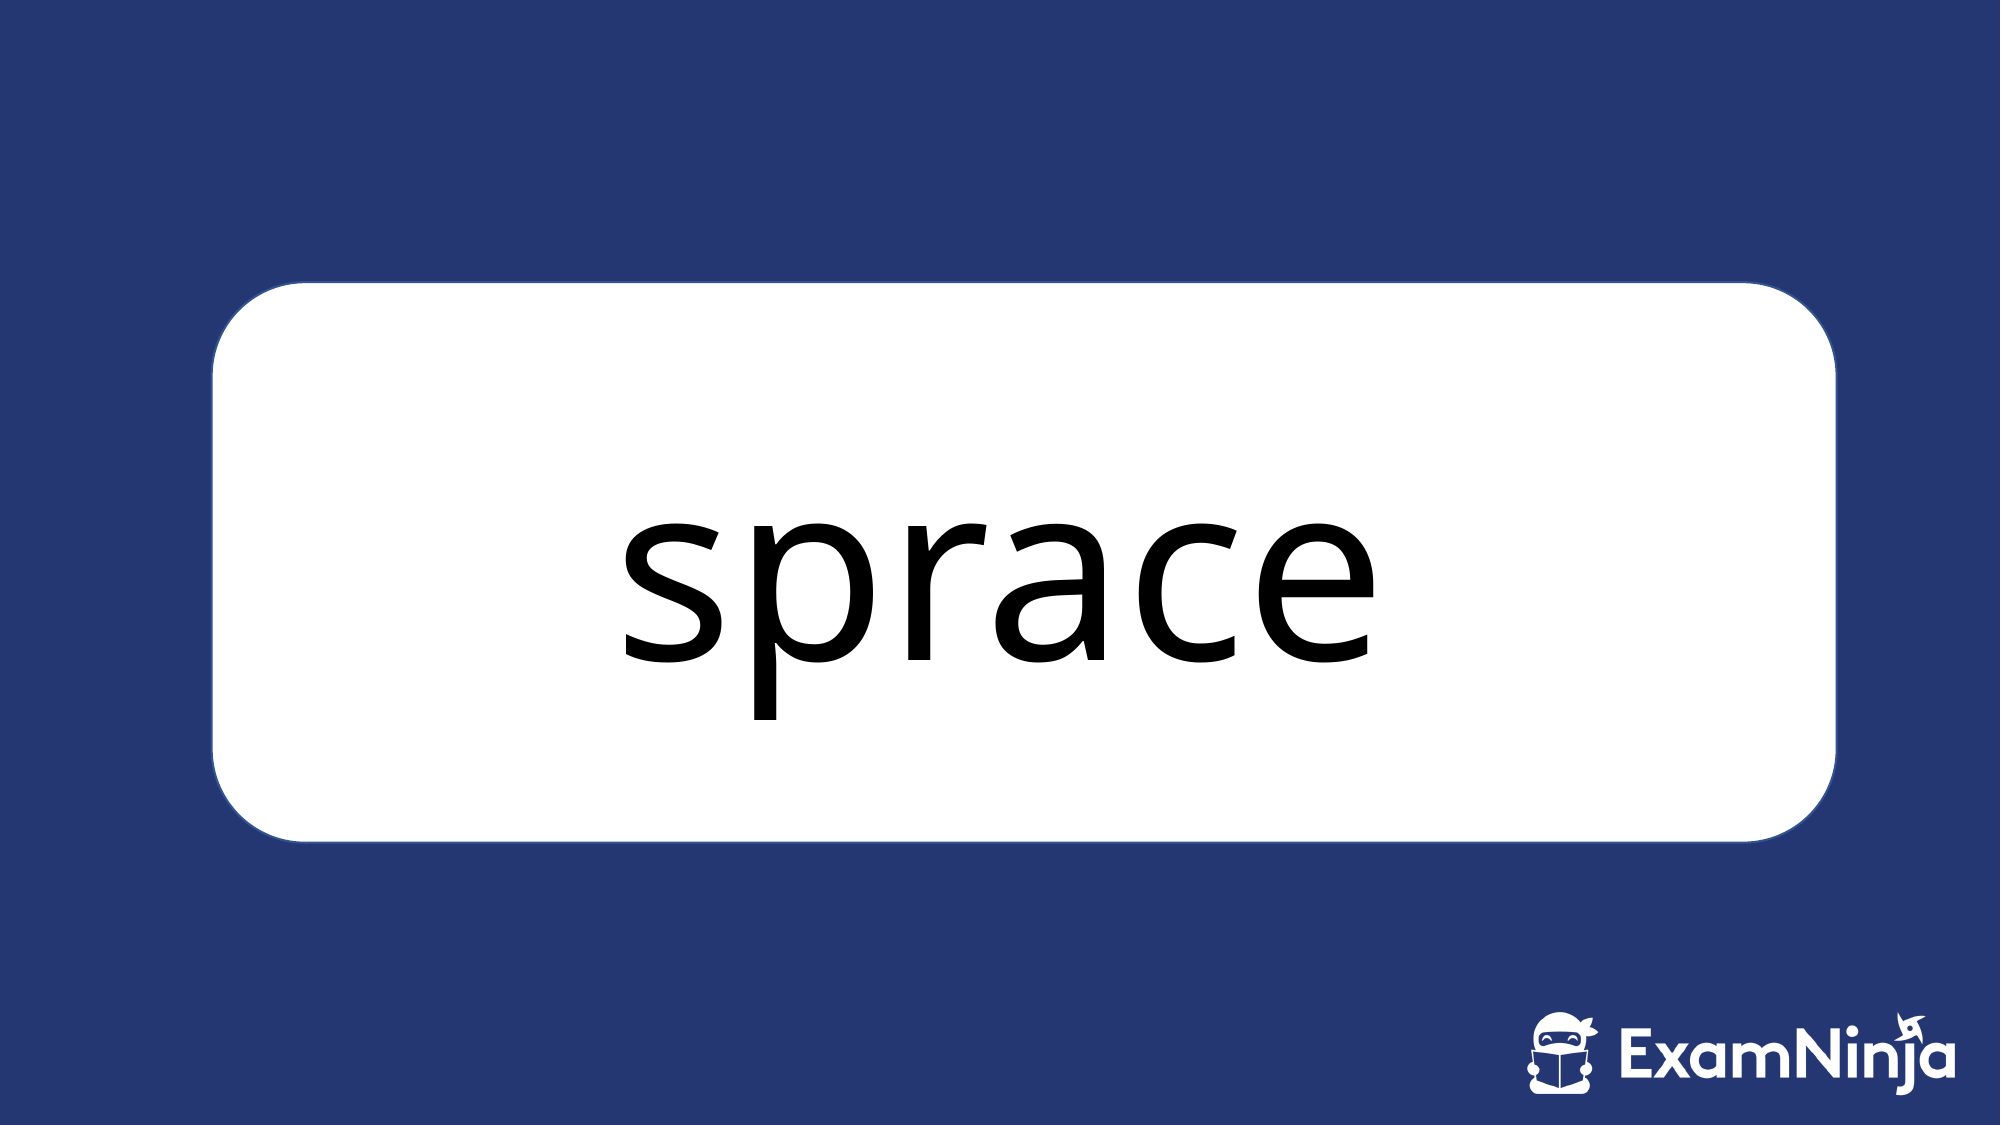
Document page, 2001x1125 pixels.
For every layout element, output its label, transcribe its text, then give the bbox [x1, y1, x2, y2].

text_box [210, 281, 1838, 403]
text_box [210, 719, 1838, 844]
picture [1501, 1003, 1979, 1102]
text_box sprace [143, 403, 1857, 719]
